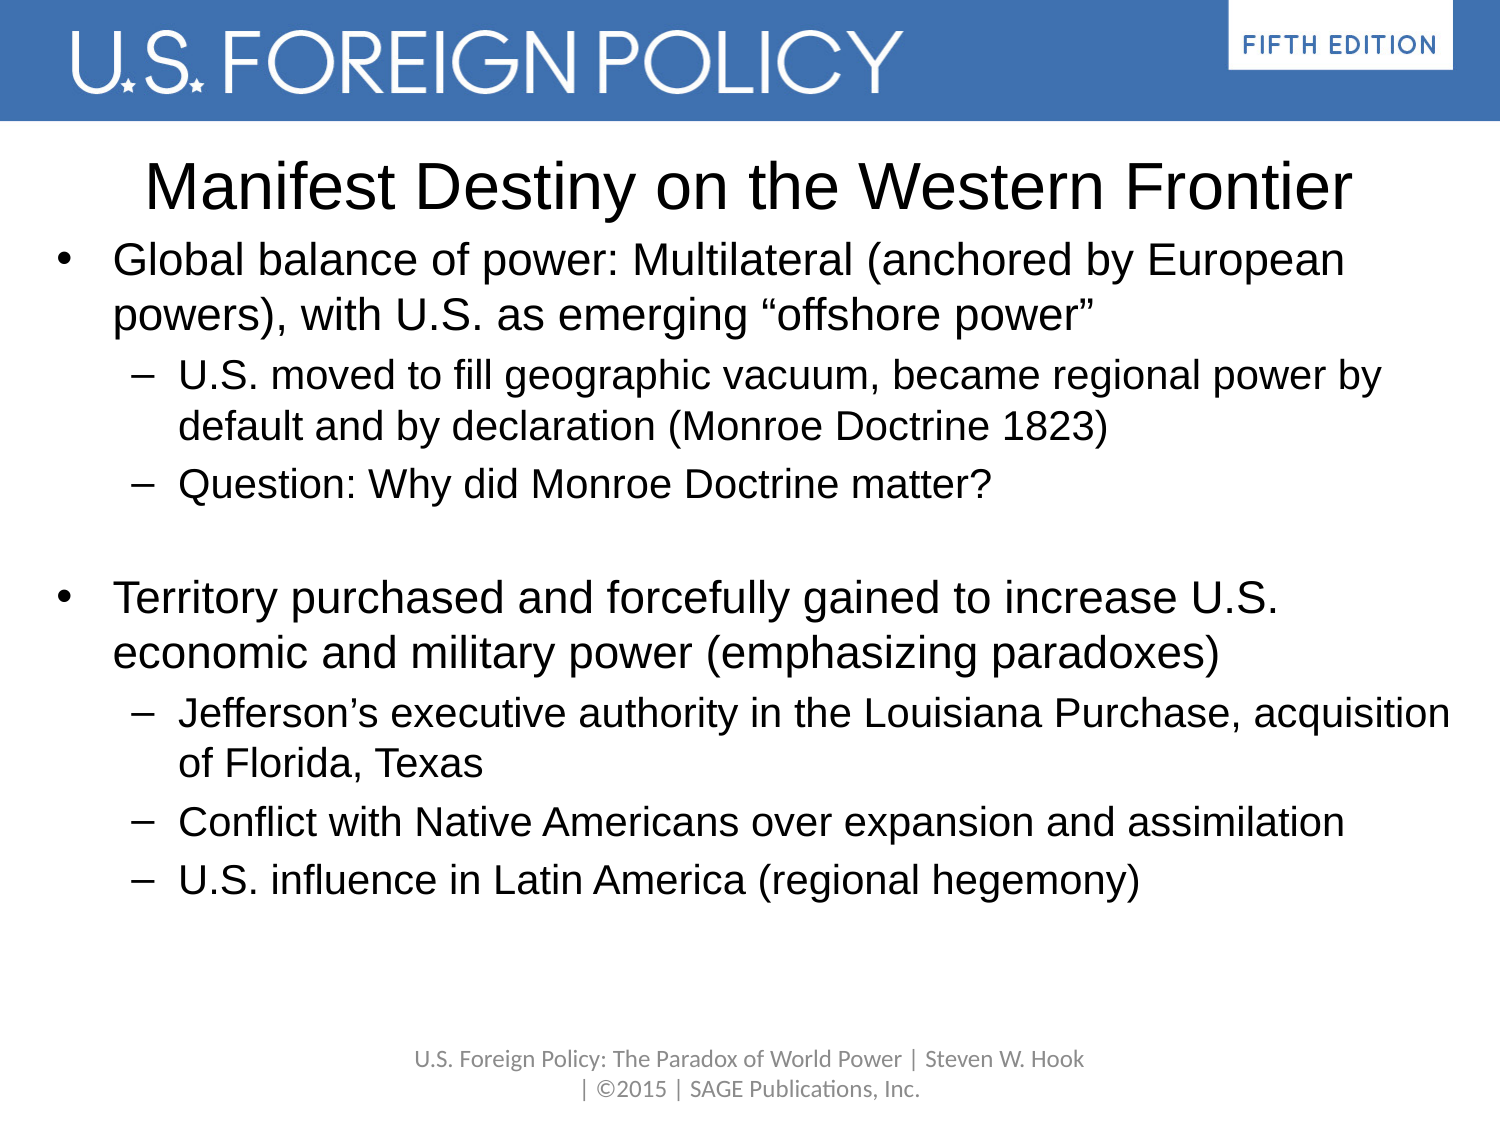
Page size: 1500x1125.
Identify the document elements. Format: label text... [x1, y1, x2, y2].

list Global balance of power: Multilateral (anchored by European powers), with U.S. as emerging “offshore power” U.S. moved to fill geographic vacuum, became regional power by default and by declaration (Monroe Doctrine 1823) Question: Why did Monroe Doctrine matter? Territory purchased and forcefully gained to increase U.S. economic and military power (emphasizing paradoxes) Jefferson’s executive authority in the Louisiana Purchase, acquisition of Florida, Texas Conflict with Native Americans over expansion and assimilation U.S. influence in Latin America (regional hegemony) [41, 222, 1469, 1043]
picture [0, 0, 1500, 1125]
title Manifest Destiny on the Western Frontier [75, 88, 1425, 222]
footer U.S. Foreign Policy: The Paradox of World Power | Steven W. Hook | ©2015 | SAGE Publications, Inc. [397, 1042, 1103, 1103]
